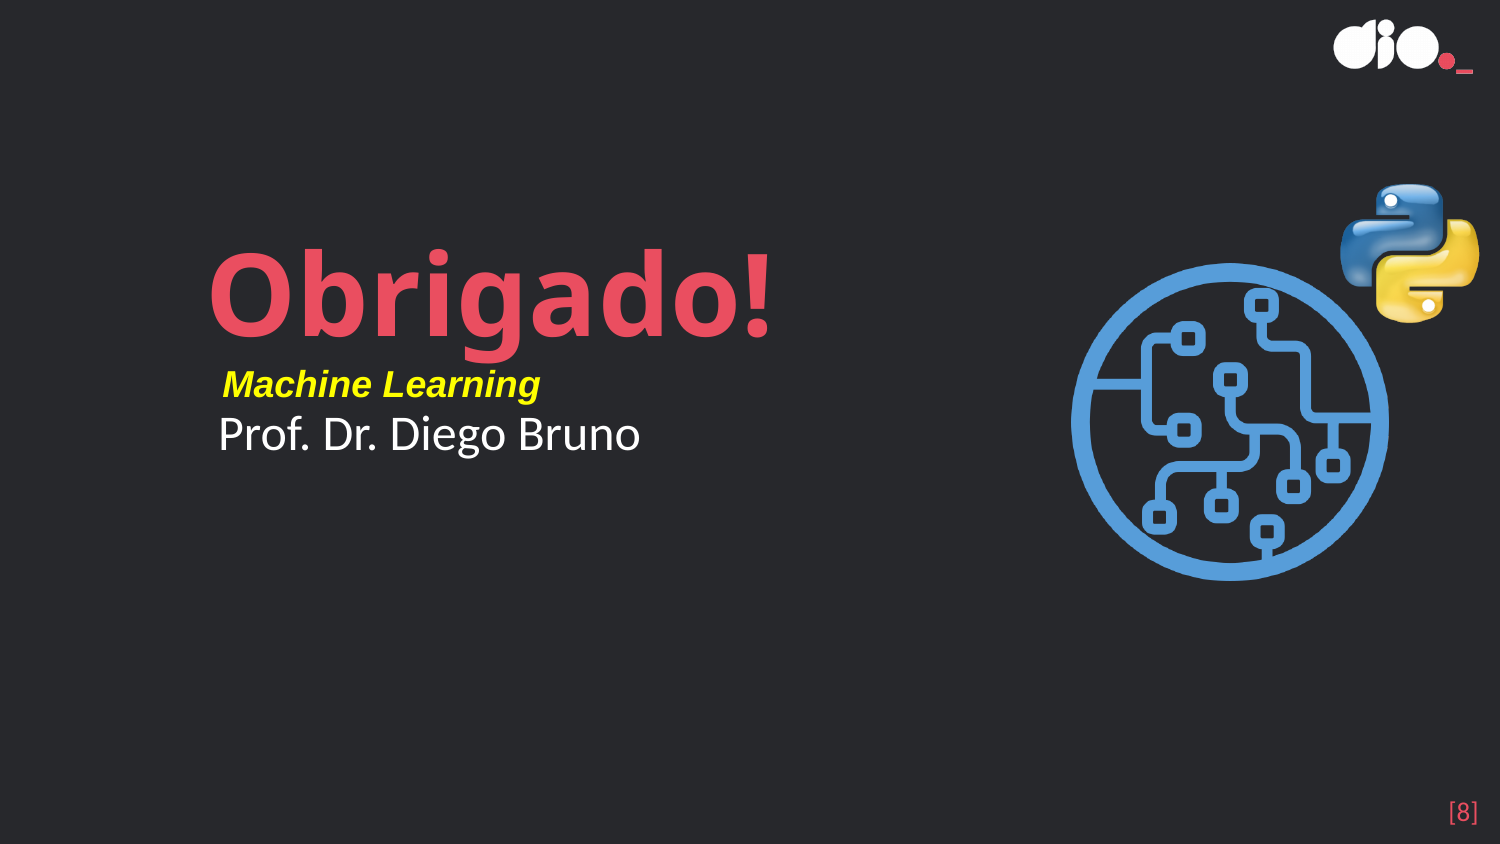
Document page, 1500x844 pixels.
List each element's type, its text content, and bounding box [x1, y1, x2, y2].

picture [1332, 19, 1474, 75]
picture [1071, 165, 1500, 581]
text_box Machine Learning [0, 345, 611, 421]
text_box Obrigado! [190, 215, 1270, 366]
text_box Prof. Dr. Diego Bruno [190, 385, 920, 535]
slide_number [8] [1403, 779, 1494, 844]
